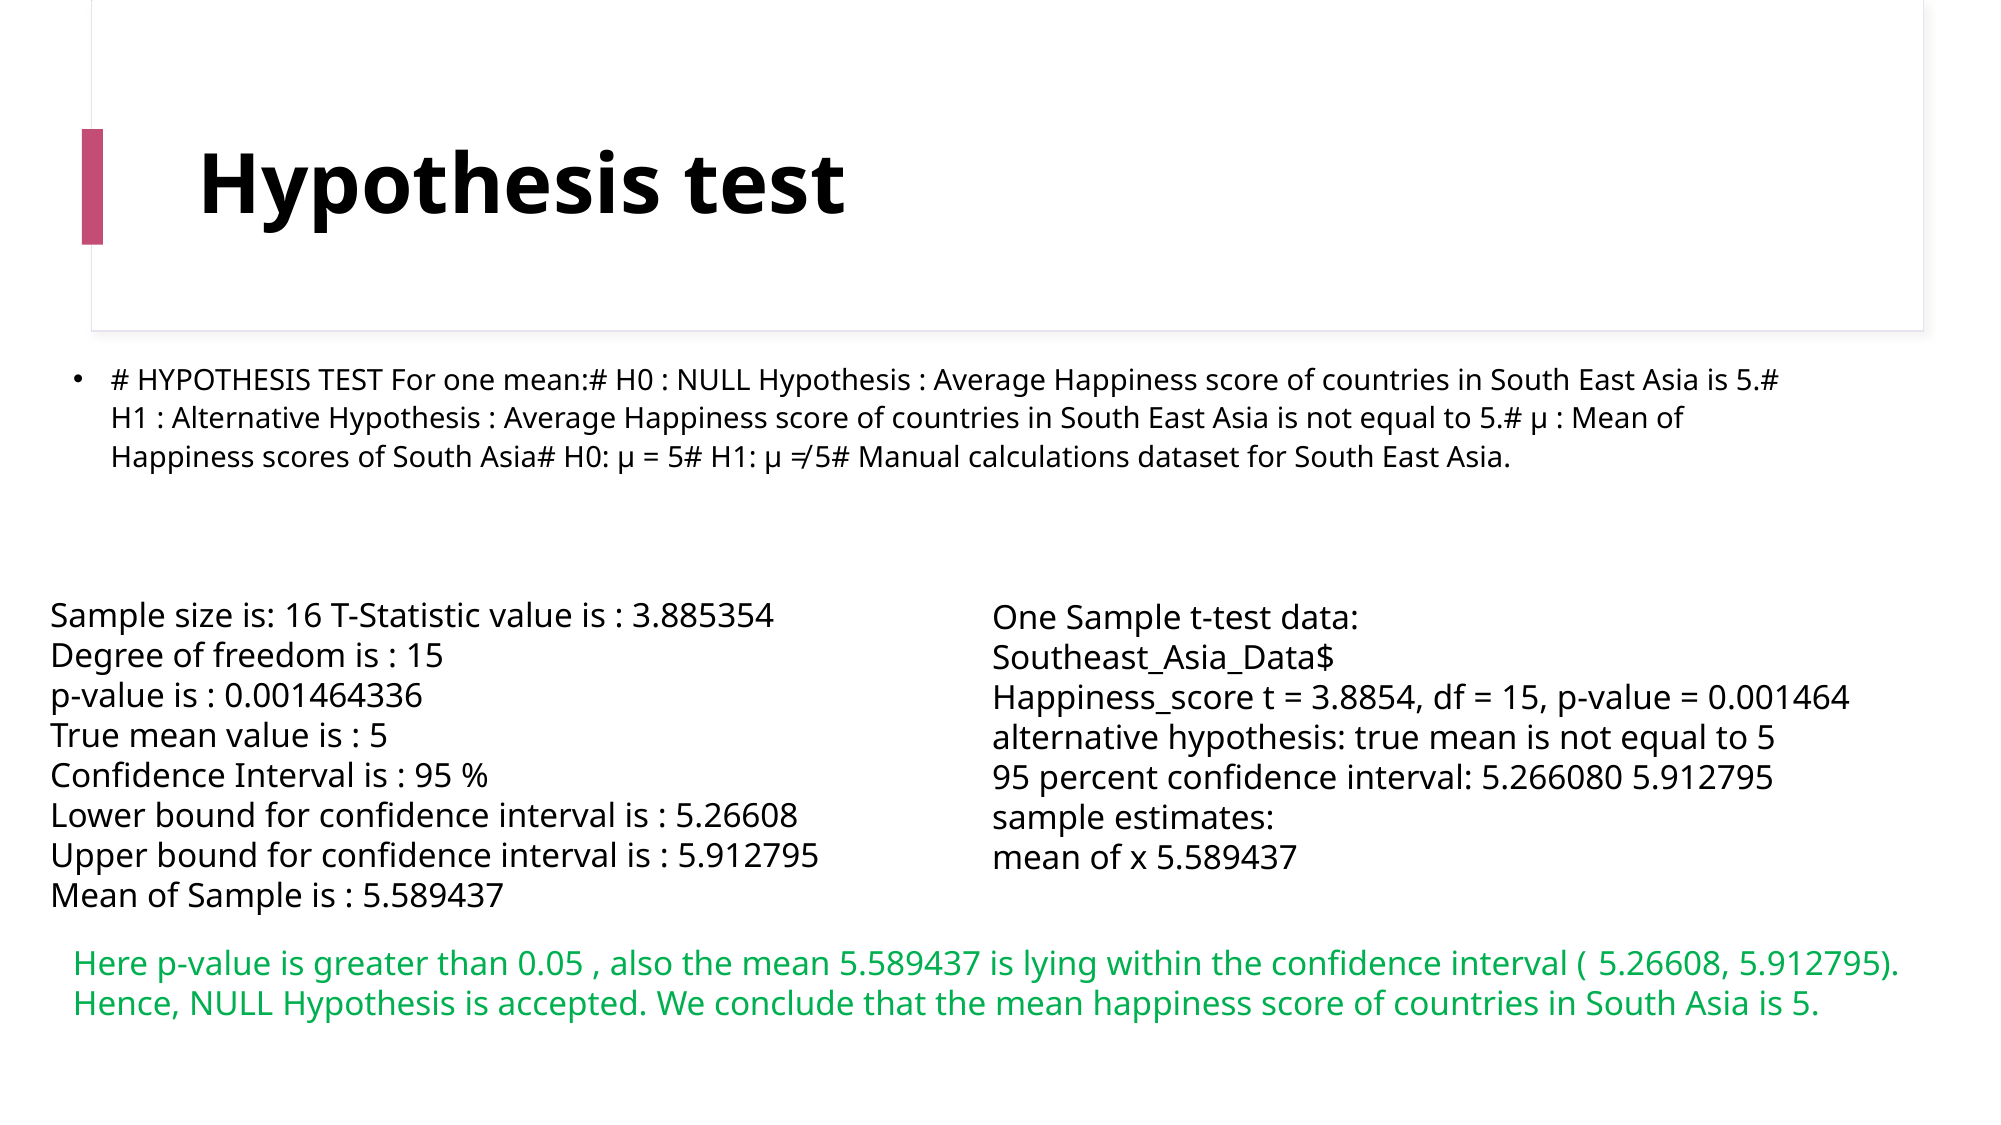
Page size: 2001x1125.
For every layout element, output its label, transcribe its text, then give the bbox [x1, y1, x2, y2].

text_box One Sample t-test data: Southeast_Asia_Data$ Happiness_score t = 3.8854, df = 15, p-value = 0.001464 alternative hypothesis: true mean is not equal to 5 95 percent confidence interval: 5.266080 5.912795 sample estimates: mean of x 5.589437 [977, 589, 1926, 884]
text_box Here p-value is greater than 0.05 , also the mean 5.589437 is lying within the confidence interval ( 5.26608, 5.912795). Hence, NULL Hypothesis is accepted. We conclude that the mean happiness score of countries in South Asia is 5. [58, 934, 1973, 1030]
title Hypothesis test [183, 90, 1851, 284]
list # HYPOTHESIS TEST For one mean:# H0 : NULL Hypothesis : Average Happiness score of countries in South East Asia is 5.# H1 : Alternative Hypothesis : Average Happiness score of countries in South East Asia is not equal to 5.# μ : Mean of Happiness scores of South Asia# H0: μ = 5# H1: μ ≠ 5# Manual calculations dataset for South East Asia. [58, 350, 1851, 563]
text_box Sample size is: 16 T-Statistic value is : 3.885354 Degree of freedom is : 15 p-value is : 0.001464336 True mean value is : 5 Confidence Interval is : 95 % Lower bound for confidence interval is : 5.26608 Upper bound for confidence interval is : 5.912795 Mean of Sample is : 5.589437 [35, 587, 952, 922]
